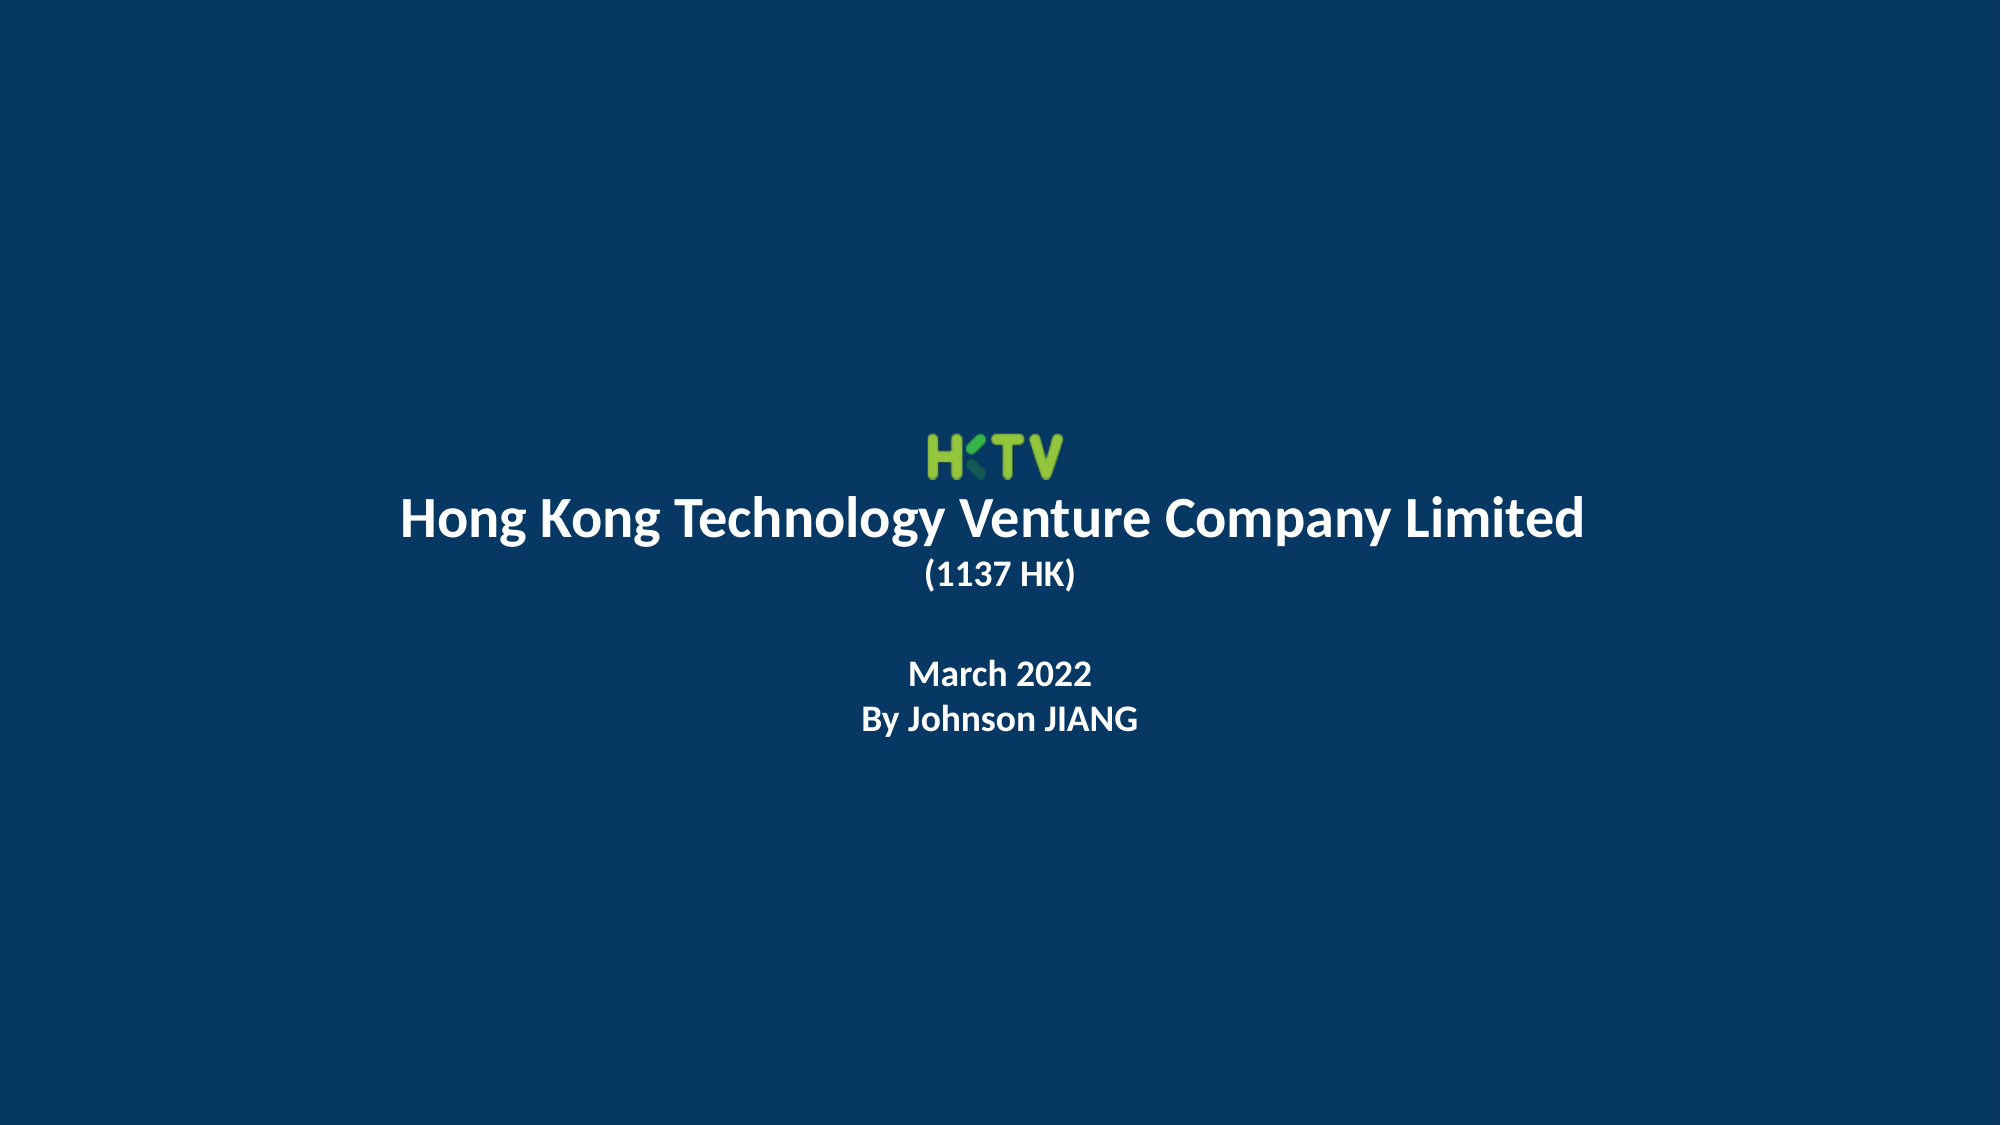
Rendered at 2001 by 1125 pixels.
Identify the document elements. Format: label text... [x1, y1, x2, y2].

picture [927, 408, 1073, 480]
text_box Hong Kong Technology Venture Company Limited (1137 HK) March 2022 By Johnson JIANG [333, 479, 1667, 740]
